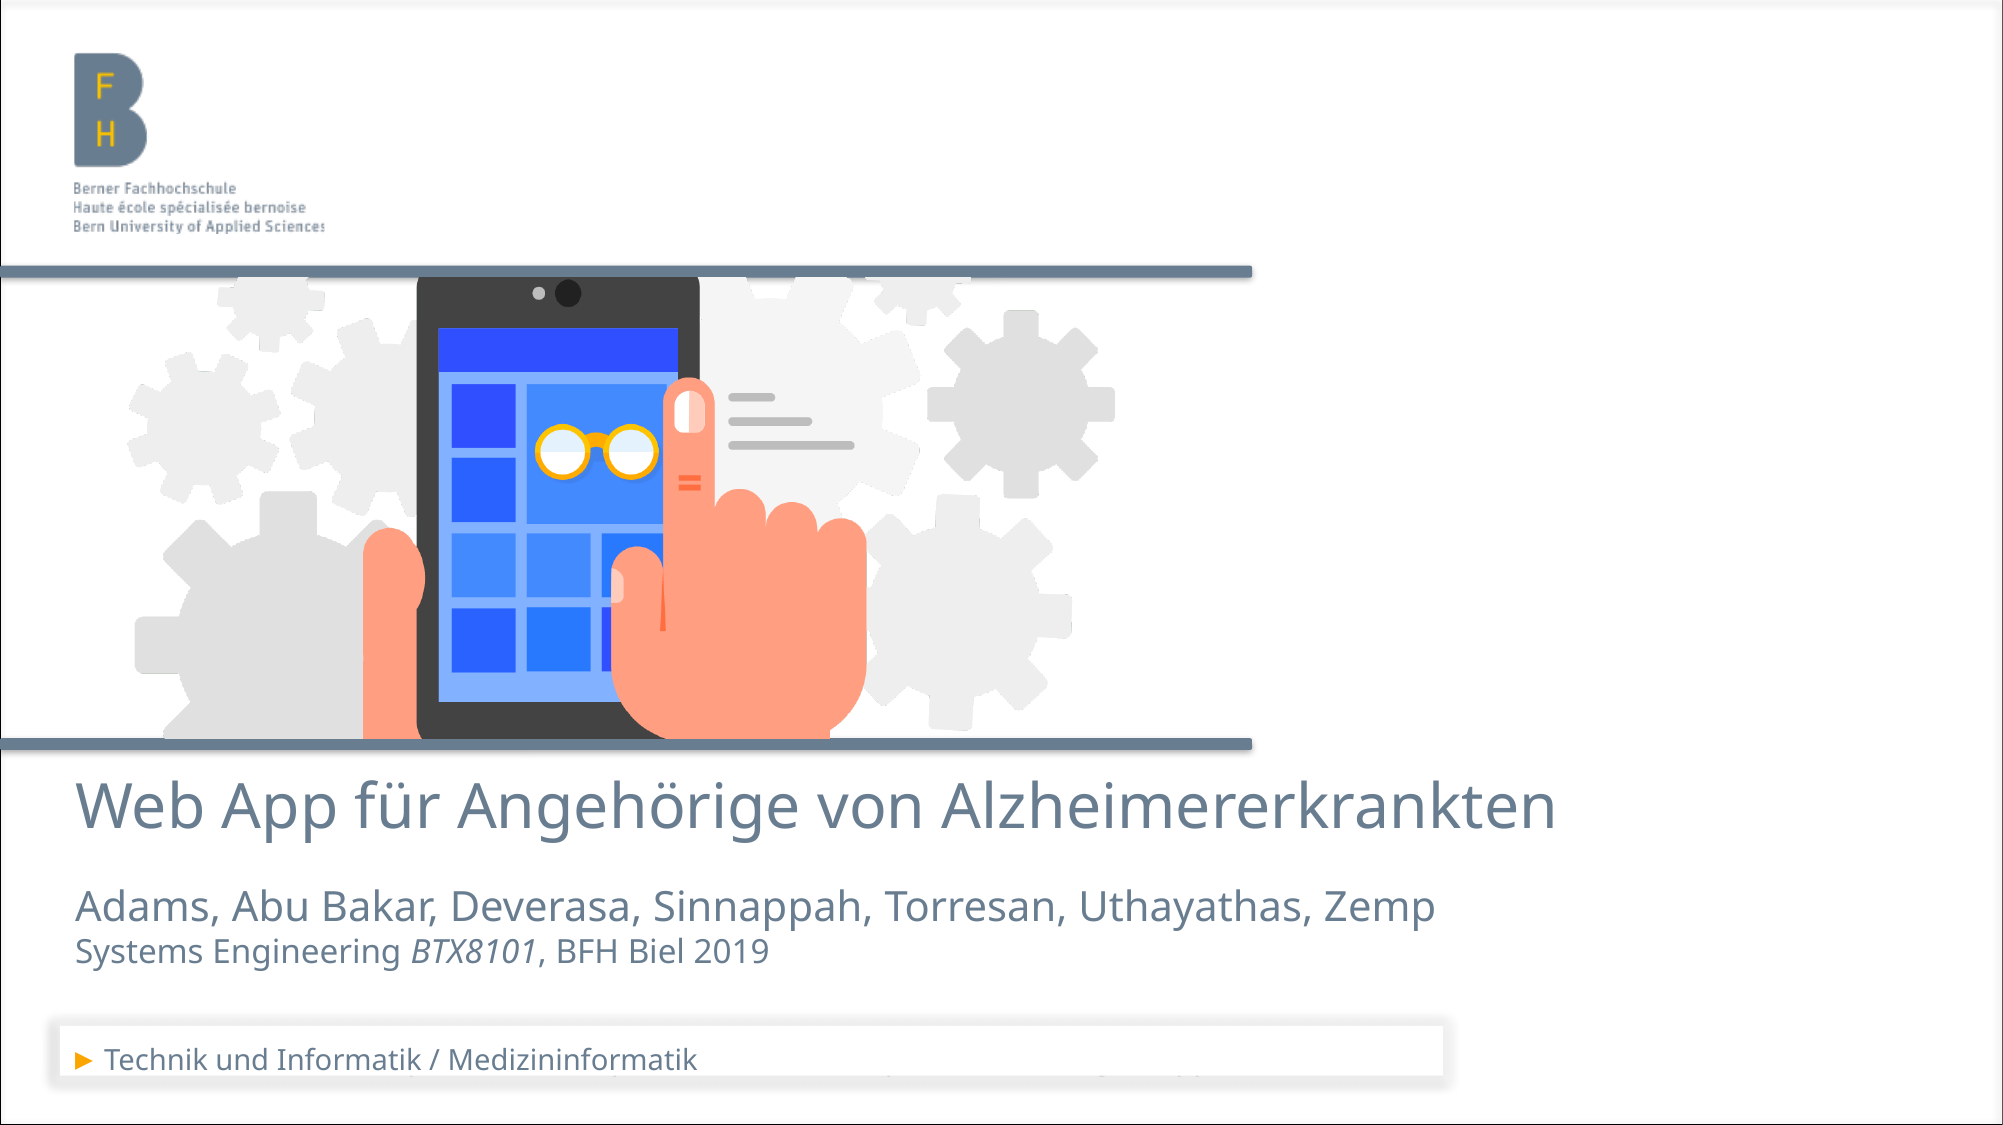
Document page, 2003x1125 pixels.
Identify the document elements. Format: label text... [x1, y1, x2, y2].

subtitle Adams, Abu Bakar, Deverasa, Sinnappah, Torresan, Uthayathas, Zemp Systems Engineering BTX8101, BFH Biel 2019 [75, 872, 1561, 1005]
title Web App für Angehörige von Alzheimererkrankten [75, 758, 1837, 846]
list Technik und Informatik / Medizininformatik [75, 1033, 1563, 1076]
picture [0, 277, 1253, 739]
